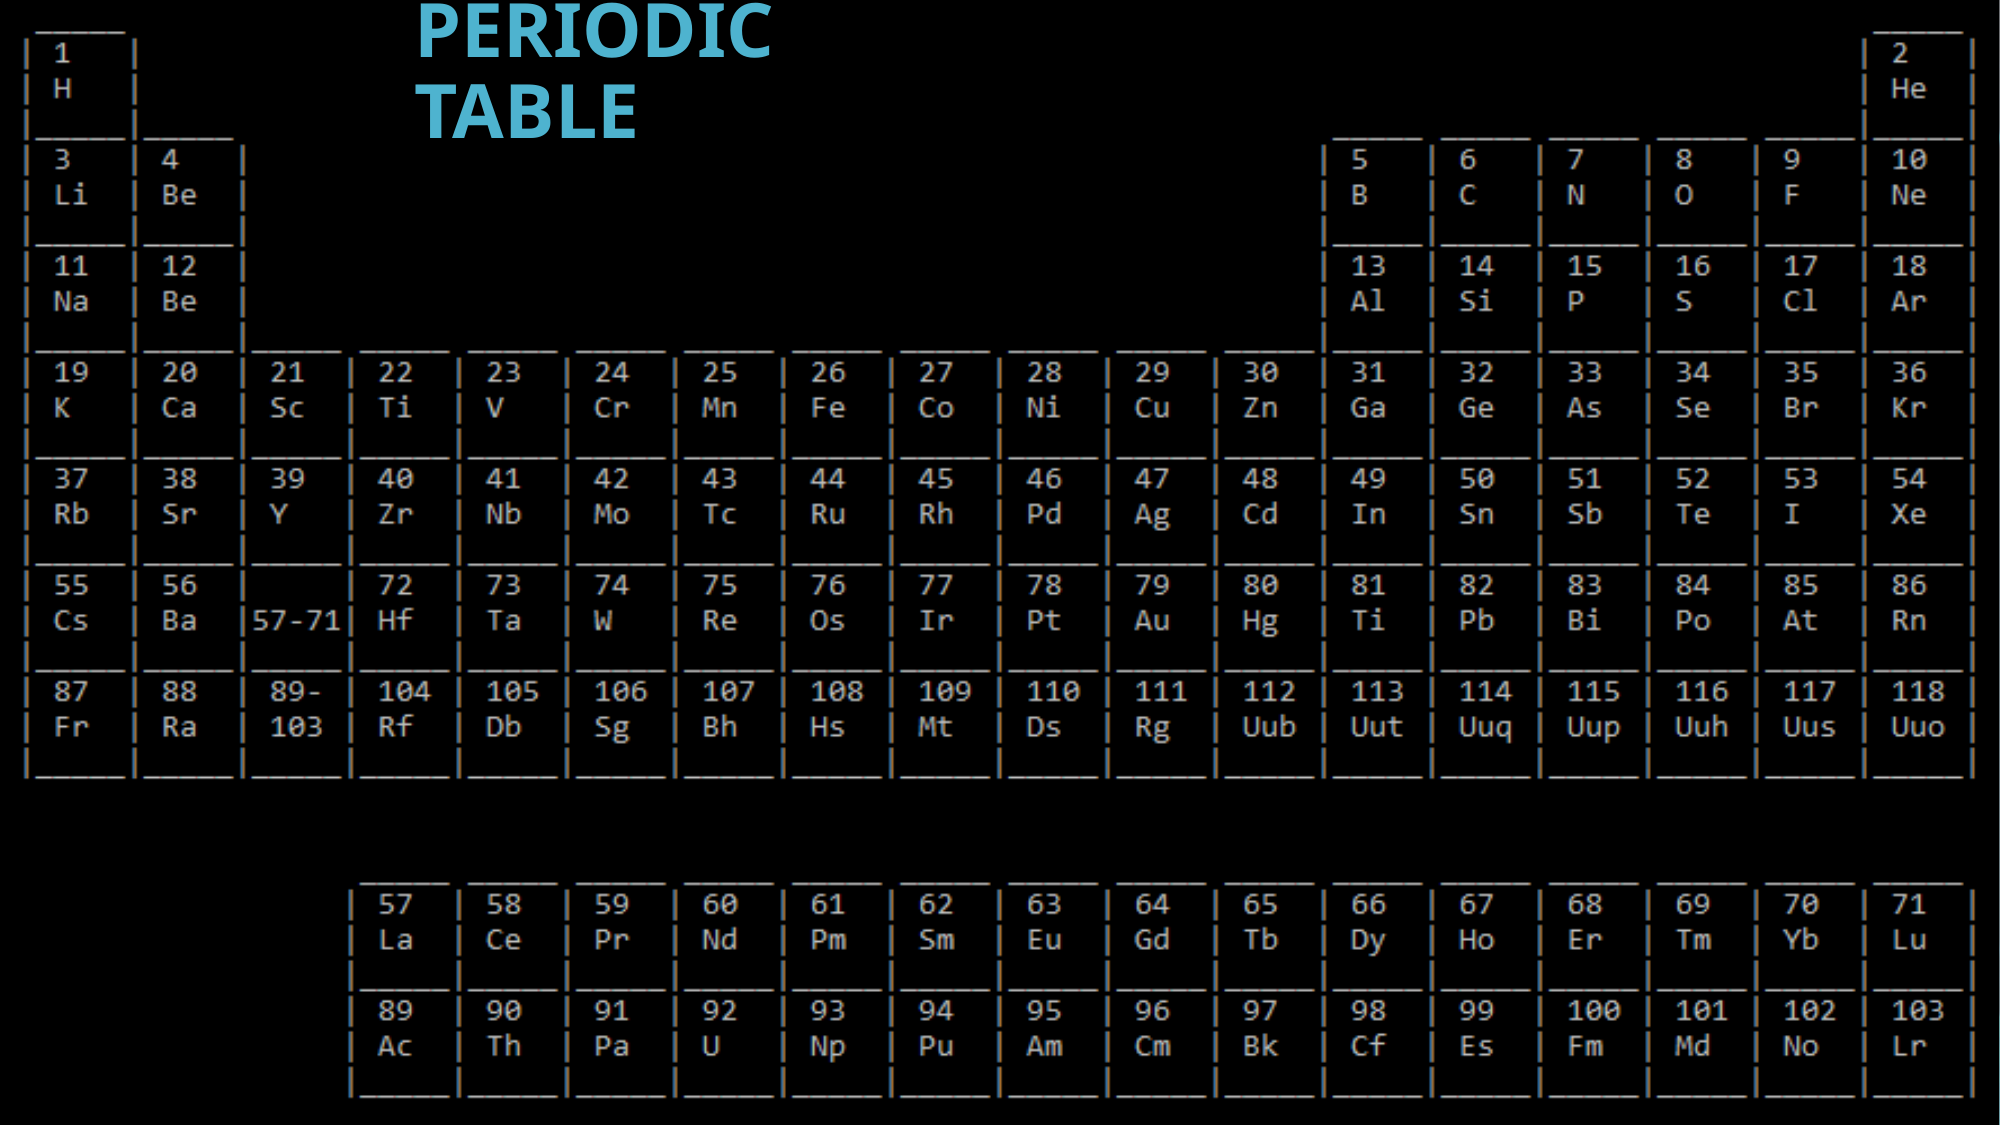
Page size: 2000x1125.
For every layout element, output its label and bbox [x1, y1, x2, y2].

list [0, 0, 2000, 1125]
